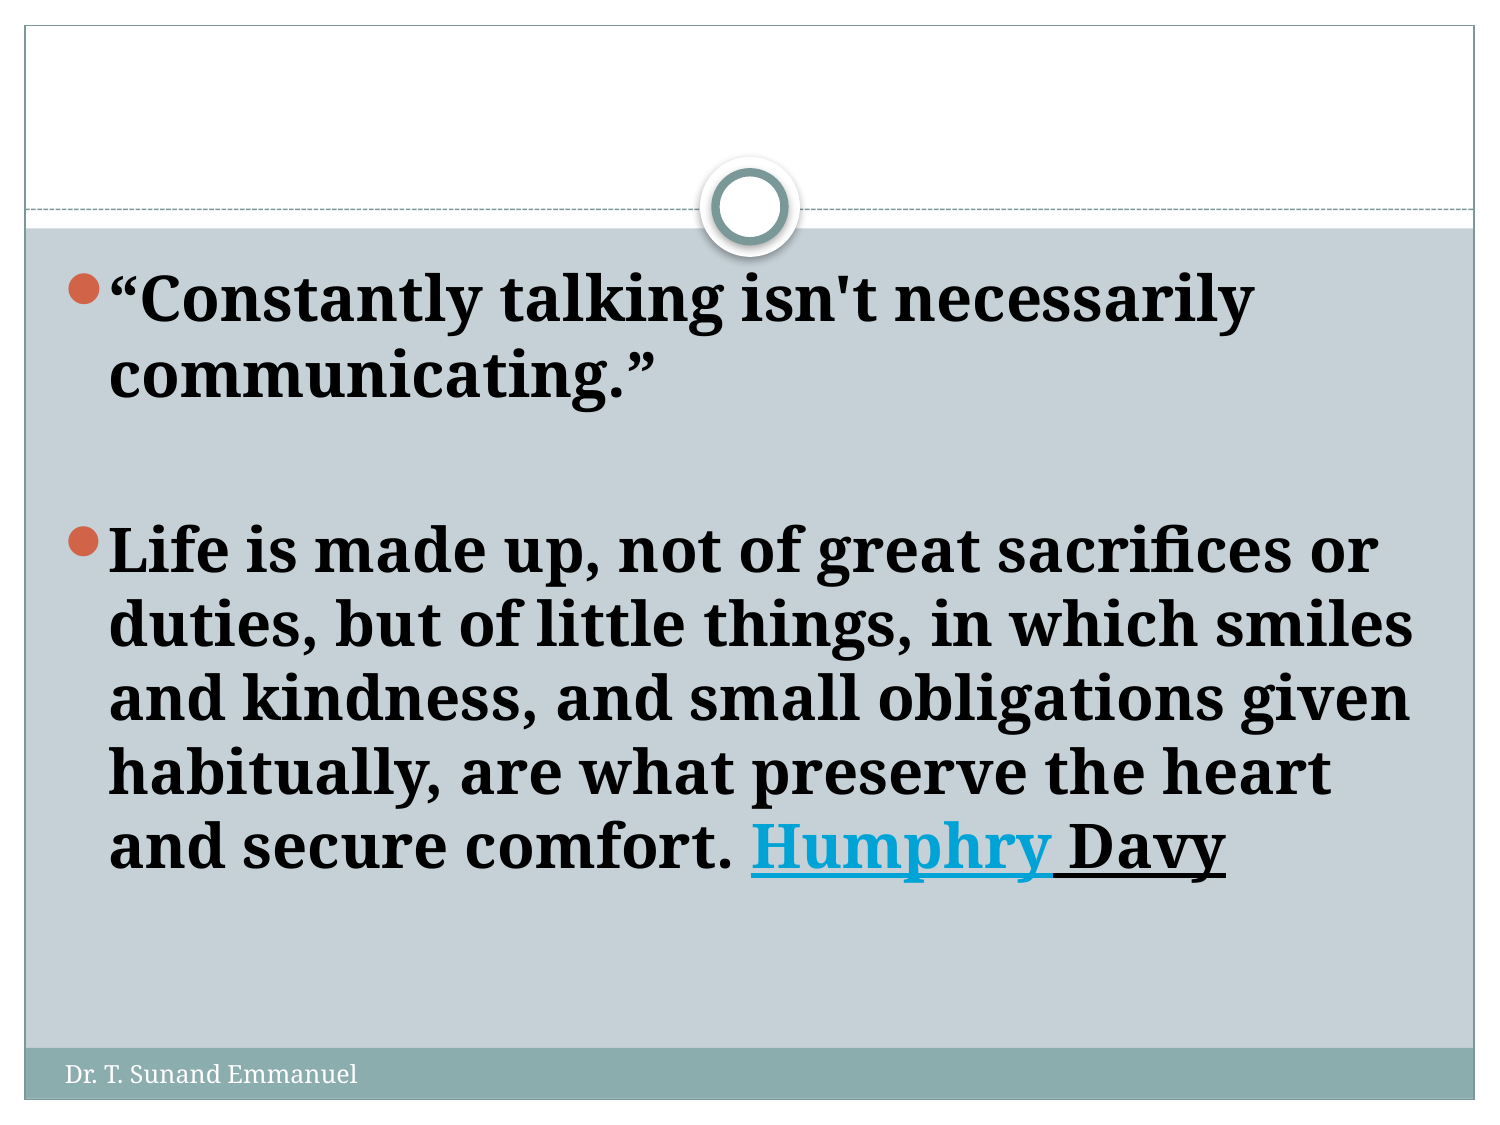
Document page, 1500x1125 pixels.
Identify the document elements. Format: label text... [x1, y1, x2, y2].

footer Dr. T. Sunand Emmanuel [50, 1051, 638, 1112]
list “Constantly talking isn't necessarily communicating.” Life is made up, not of great sacrifices or duties, but of little things, in which smiles and kindness, and small obligations given habitually, are what preserve the heart and secure comfort. Humphry Davy [49, 250, 1445, 1001]
